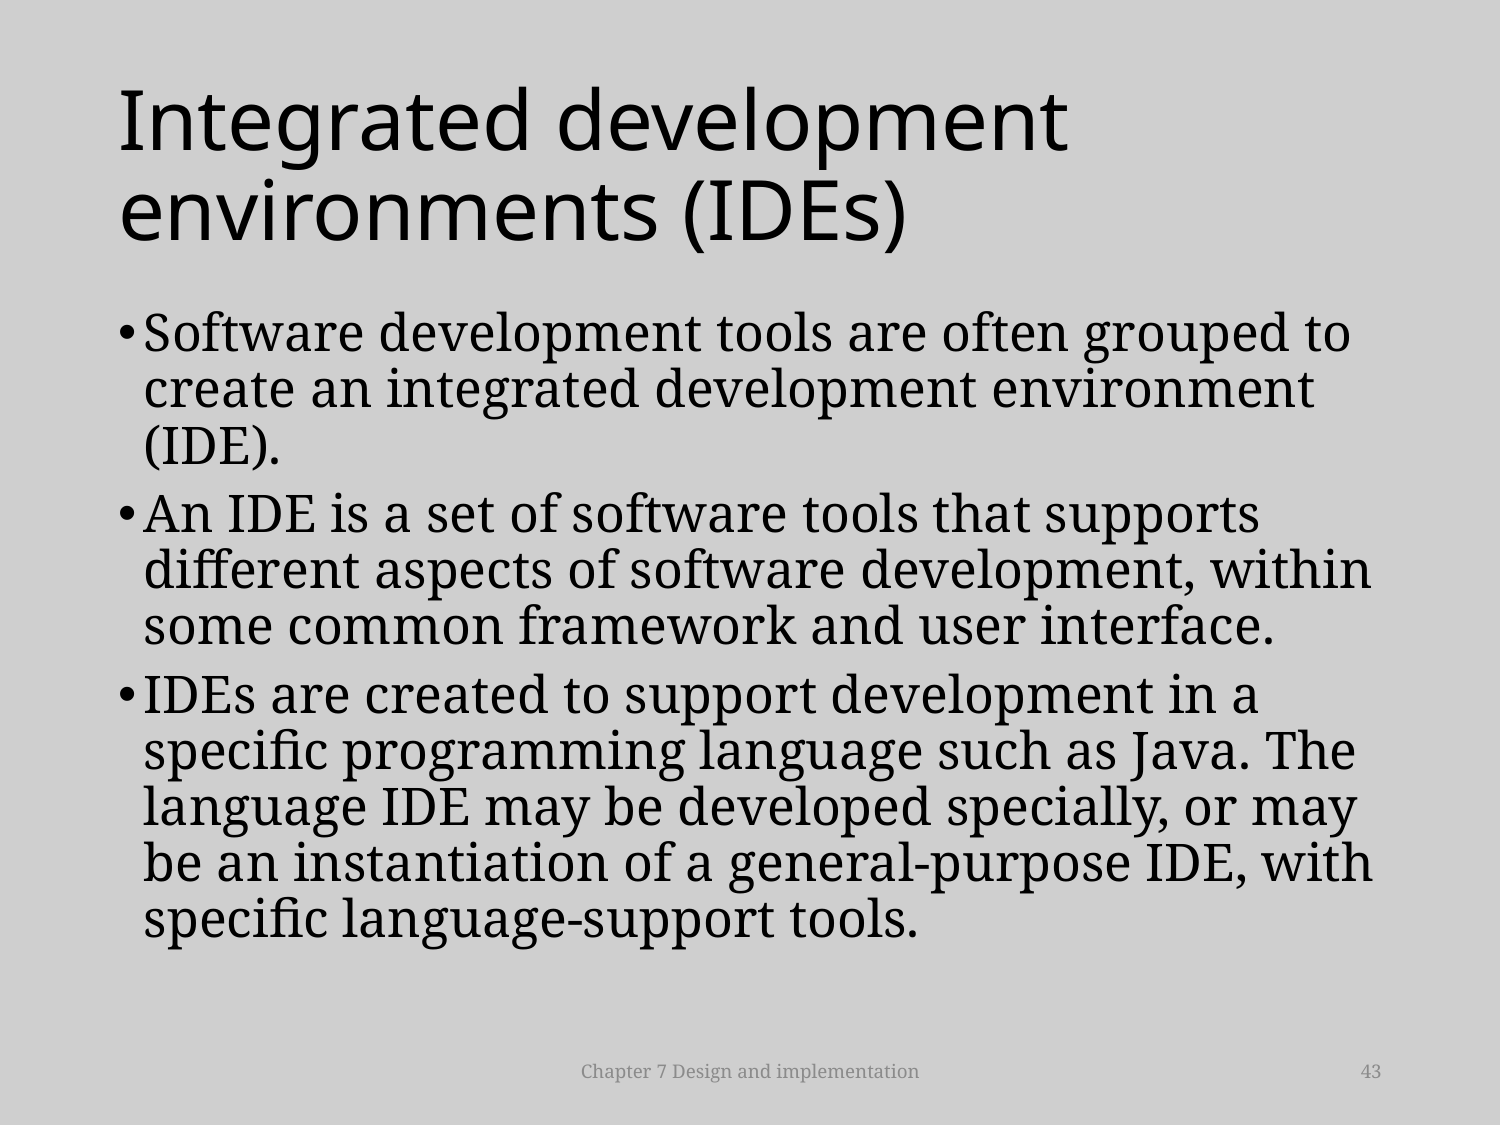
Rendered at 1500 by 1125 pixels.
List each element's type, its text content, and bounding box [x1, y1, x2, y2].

footer Chapter 7 Design and implementation [496, 1042, 1004, 1103]
slide_number 43 [1059, 1042, 1397, 1103]
list Software development tools are often grouped to create an integrated development environment (IDE). An IDE is a set of software tools that supports different aspects of software development, within some common framework and user interface. IDEs are created to support development in a specific programming language such as Java. The language IDE may be developed specially, or may be an instantiation of a general-purpose IDE, with specific language-support tools. [103, 299, 1397, 1014]
title Integrated development environments (IDEs) [103, 59, 1397, 278]
